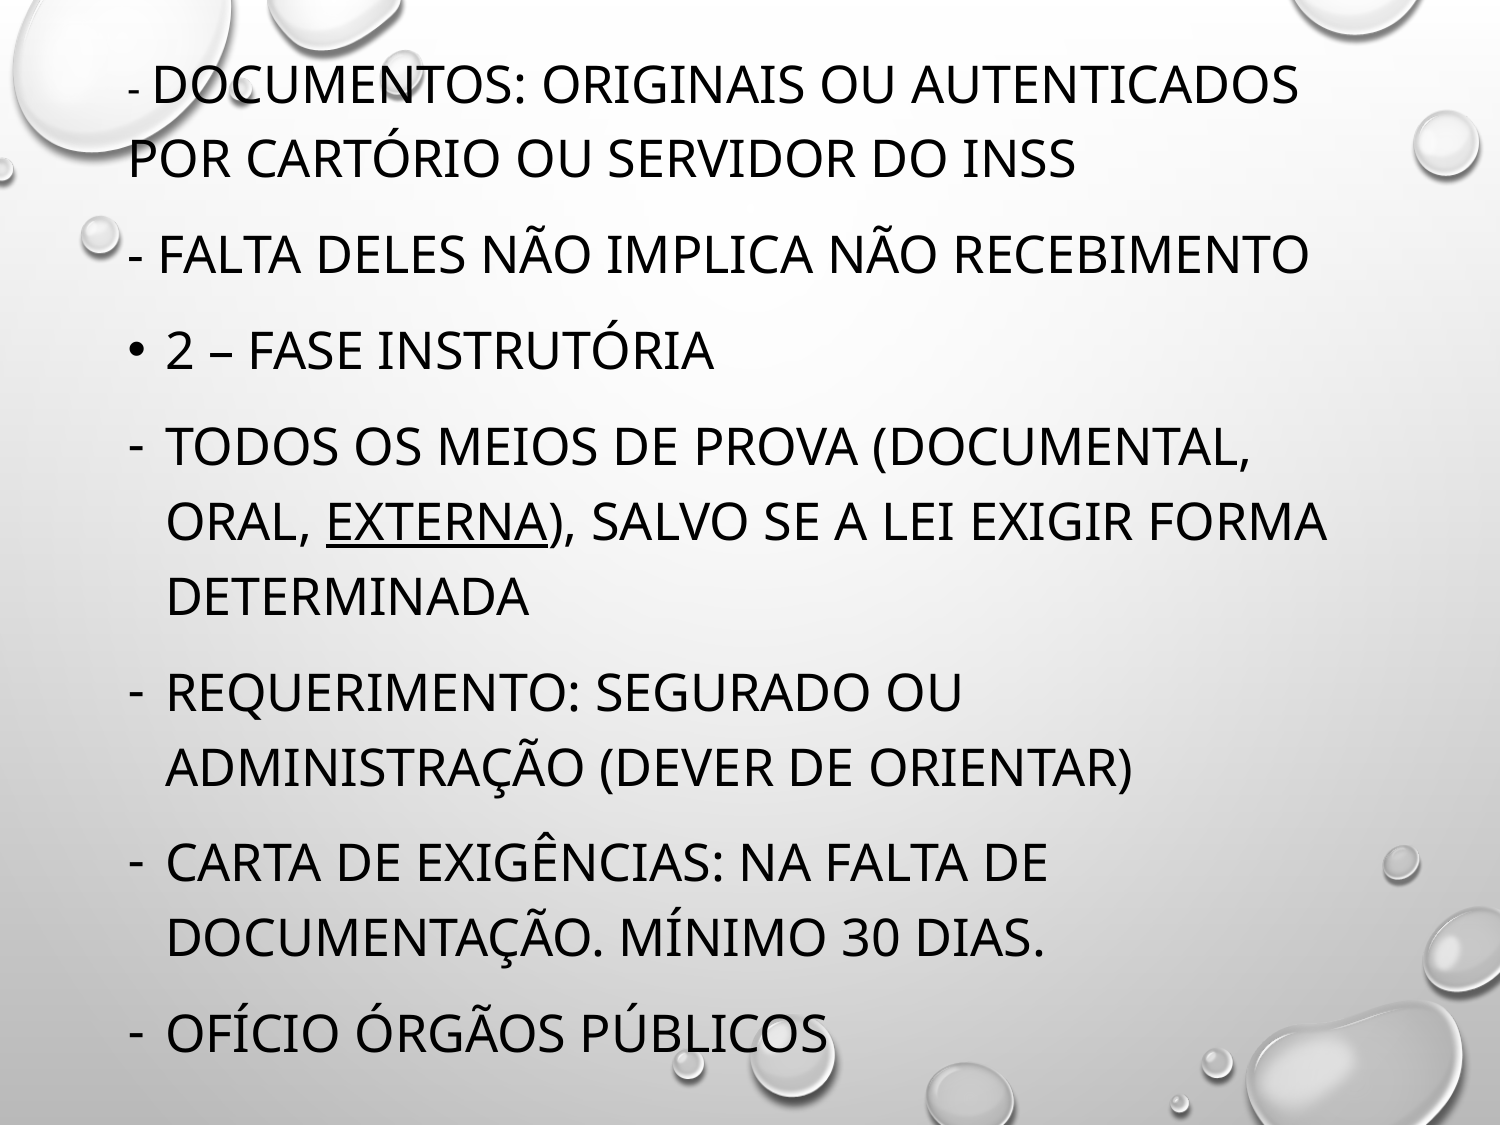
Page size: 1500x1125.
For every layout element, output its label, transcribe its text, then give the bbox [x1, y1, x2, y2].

list - Documentos: originais ou autenticados por cartório ou servidor do INSS - Falta deles não implica não recebimento 2 – FASE INSTRUTÓRIA Todos os meios de prova (documental, oral, externa), salvo se a lei exigir forma determinada Requerimento: segurado ou Administração (dever de orientar) Carta de exigências: na falta de documentação. Mínimo 30 dias. Ofício órgãos públicos [112, 31, 1388, 1000]
picture [0, 0, 1500, 1125]
